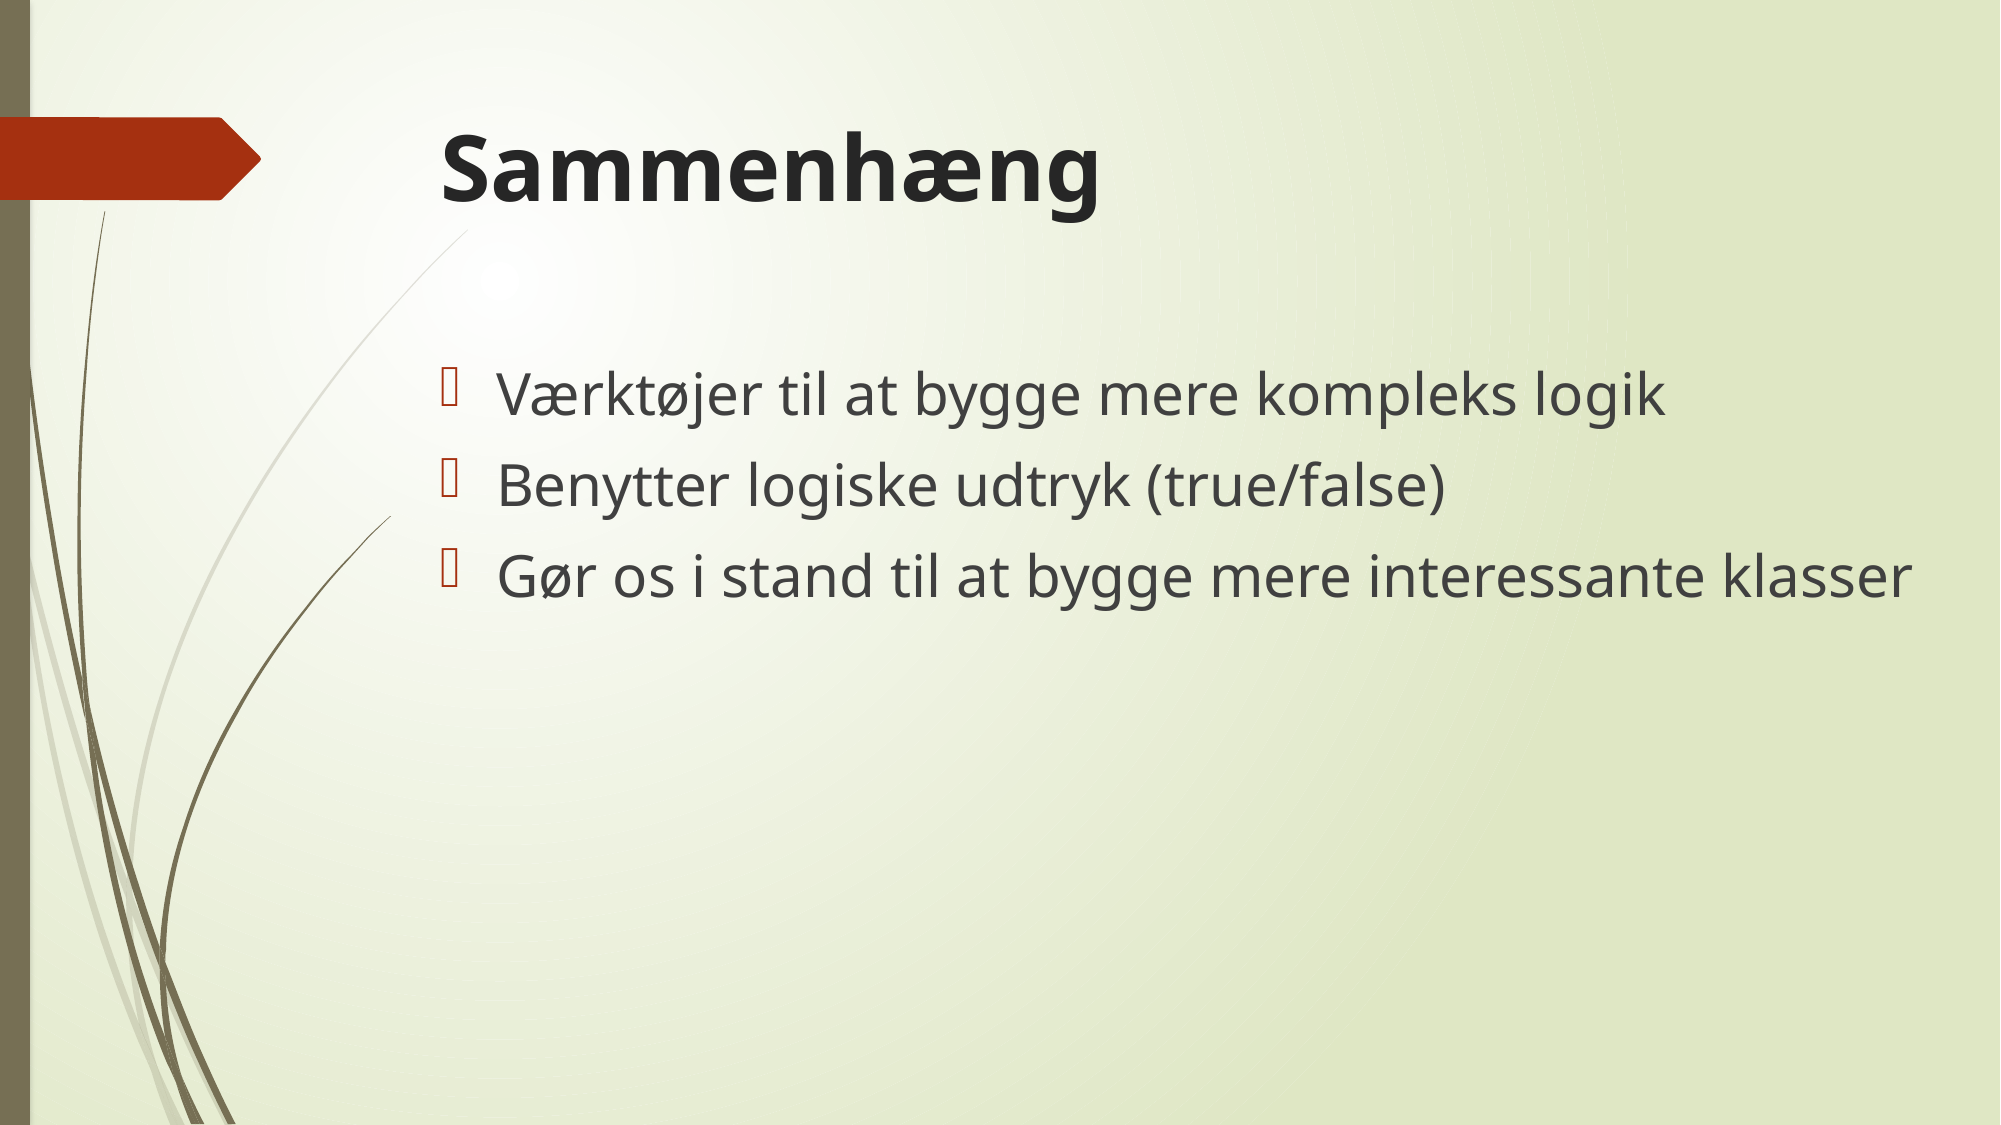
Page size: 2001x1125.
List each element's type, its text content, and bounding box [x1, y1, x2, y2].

list Værktøjer til at bygge mere kompleks logik Benytter logiske udtryk (true/false) Gør os i stand til at bygge mere interessante klasser [424, 350, 1935, 1053]
title Sammenhæng [425, 102, 1888, 313]
